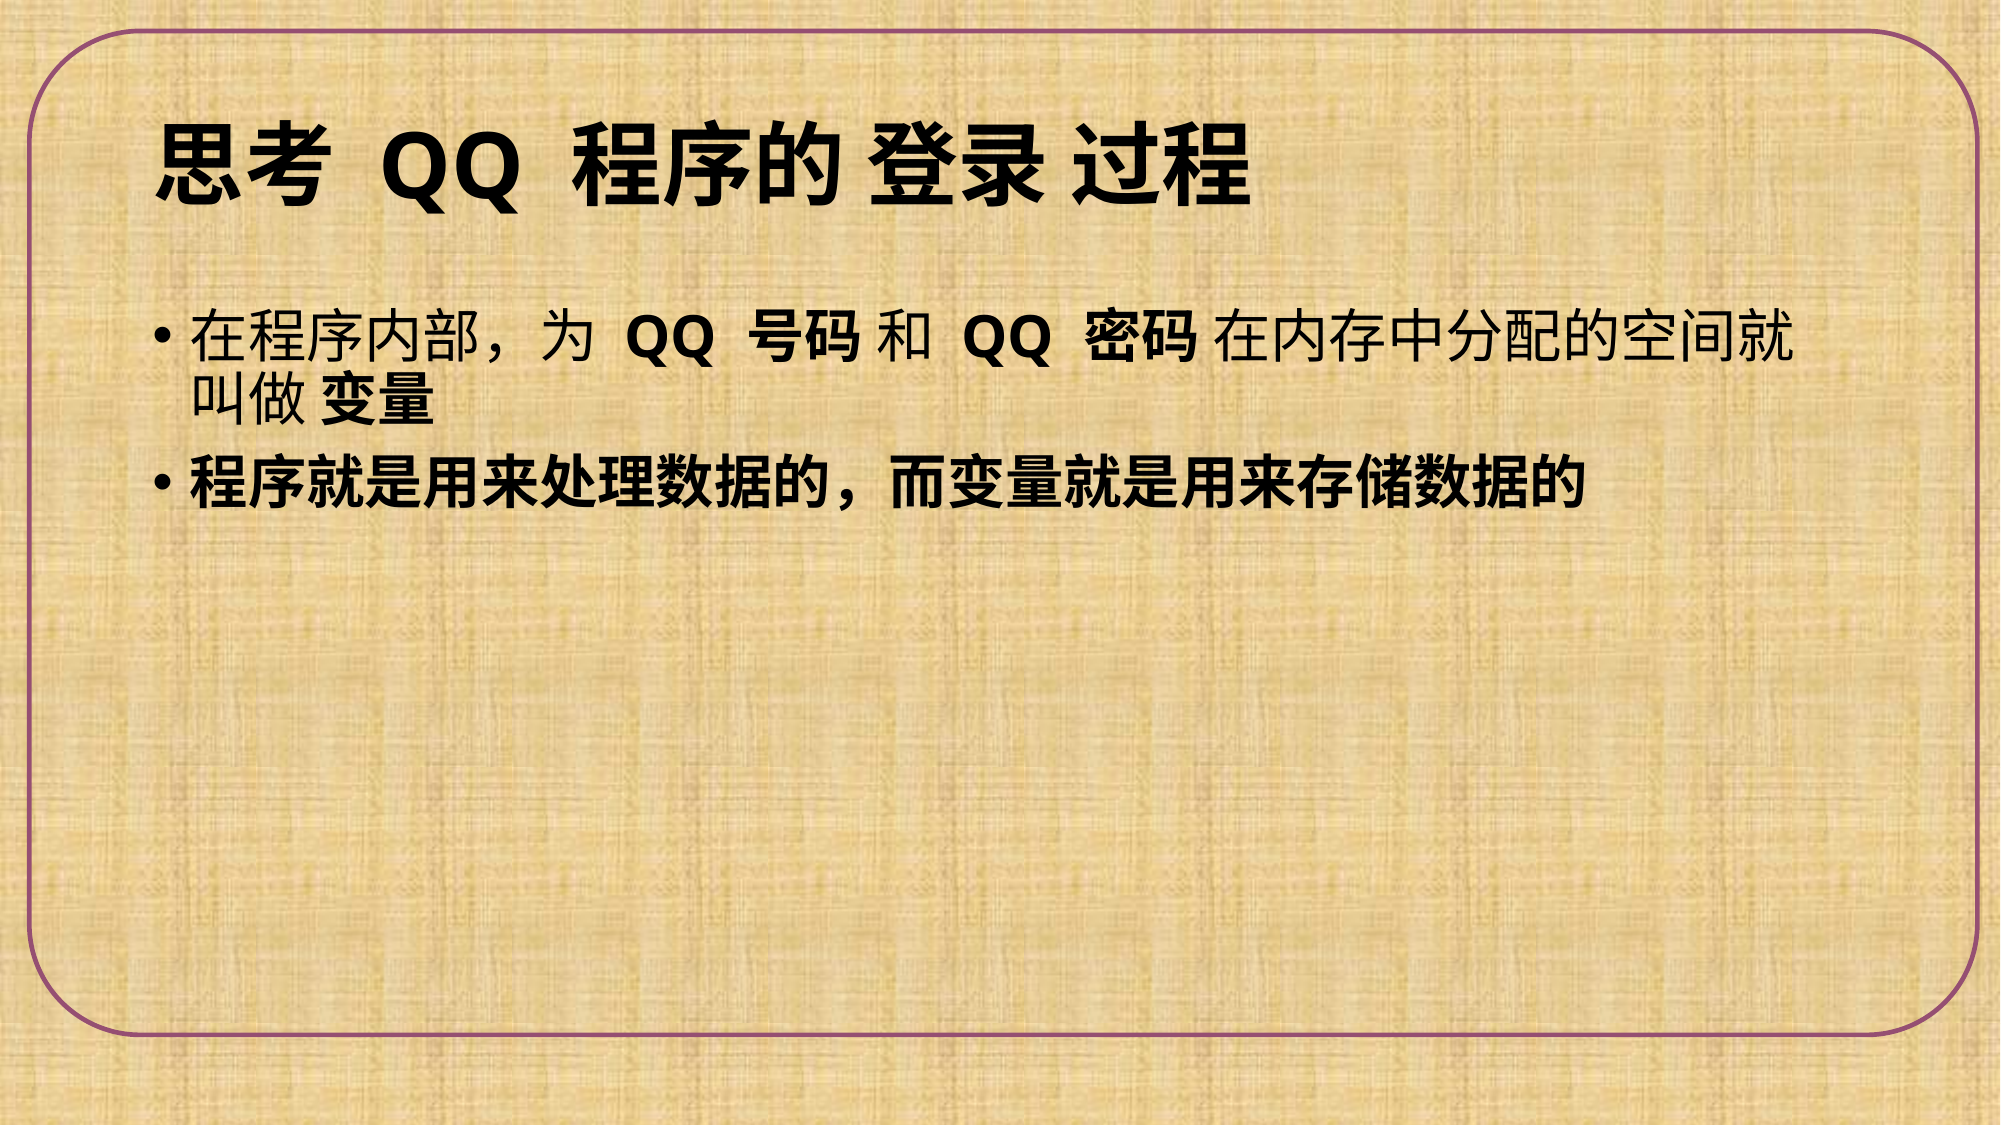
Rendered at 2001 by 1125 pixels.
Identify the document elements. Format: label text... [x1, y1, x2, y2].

title 思考 QQ 程序的 登录 过程 [137, 59, 1863, 278]
list 在程序内部，为 QQ 号码 和 QQ 密码 在内存中分配的空间就叫做 变量 程序就是用来处理数据的，而变量就是用来存储数据的 [137, 299, 1863, 1014]
picture [0, 0, 2001, 1125]
